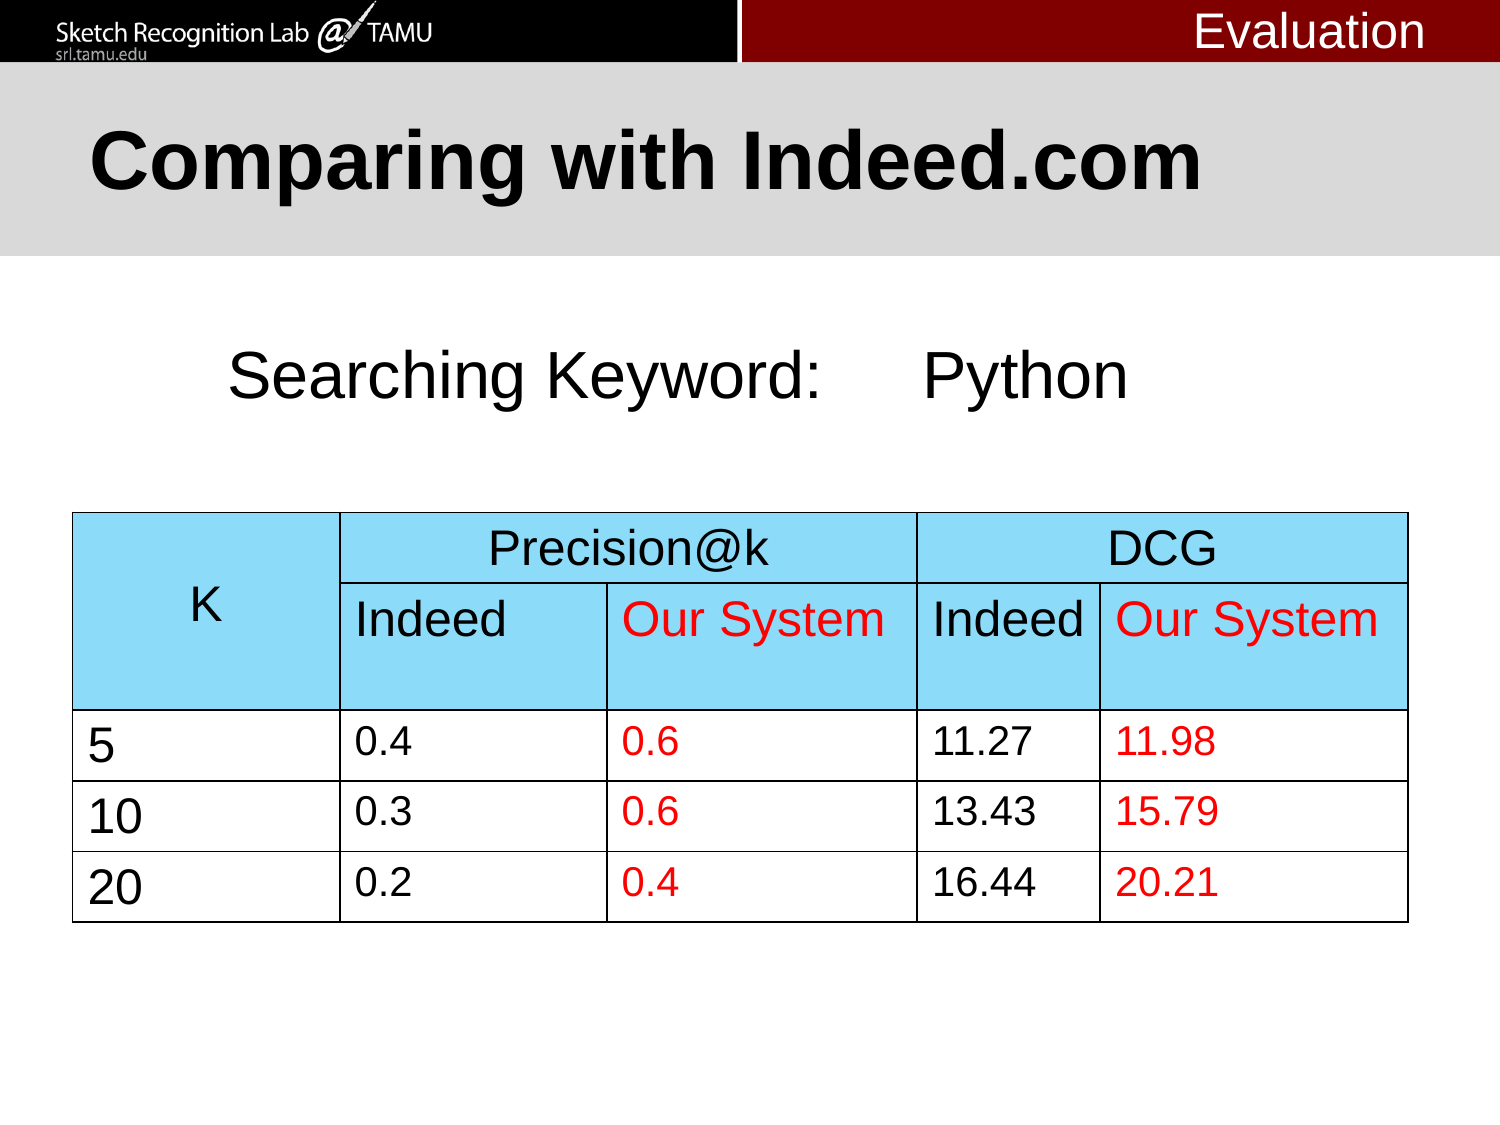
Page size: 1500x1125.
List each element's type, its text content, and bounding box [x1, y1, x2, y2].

table_cell 20 [73, 852, 339, 921]
table_header K [73, 513, 339, 709]
table_cell Our System [608, 584, 916, 709]
text_box Searching Keyword: Python [212, 324, 1313, 420]
table_cell 16.44 [918, 852, 1099, 921]
table_cell 11.27 [918, 711, 1099, 780]
table_cell 5 [73, 711, 339, 780]
table_cell Indeed [918, 584, 1099, 709]
picture [55, 0, 432, 64]
table_cell 0.6 [608, 782, 916, 851]
table_cell Our System [1101, 584, 1407, 709]
table_cell 13.43 [918, 782, 1099, 851]
table_cell 0.6 [608, 711, 916, 780]
table_cell 0.4 [608, 852, 916, 921]
table_cell 10 [73, 782, 339, 851]
table_header DCG [918, 513, 1407, 582]
table_cell 15.79 [1101, 782, 1407, 851]
table_cell 20.21 [1101, 852, 1407, 921]
table_cell Indeed [341, 584, 606, 709]
table_cell 0.4 [341, 711, 606, 780]
table_cell 0.3 [341, 782, 606, 851]
title Comparing with Indeed.com [75, 75, 1275, 239]
table_cell 11.98 [1101, 711, 1407, 780]
table_cell 0.2 [341, 852, 606, 921]
table_header Precision@k [341, 513, 916, 582]
text_box Evaluation [1178, 0, 1441, 67]
